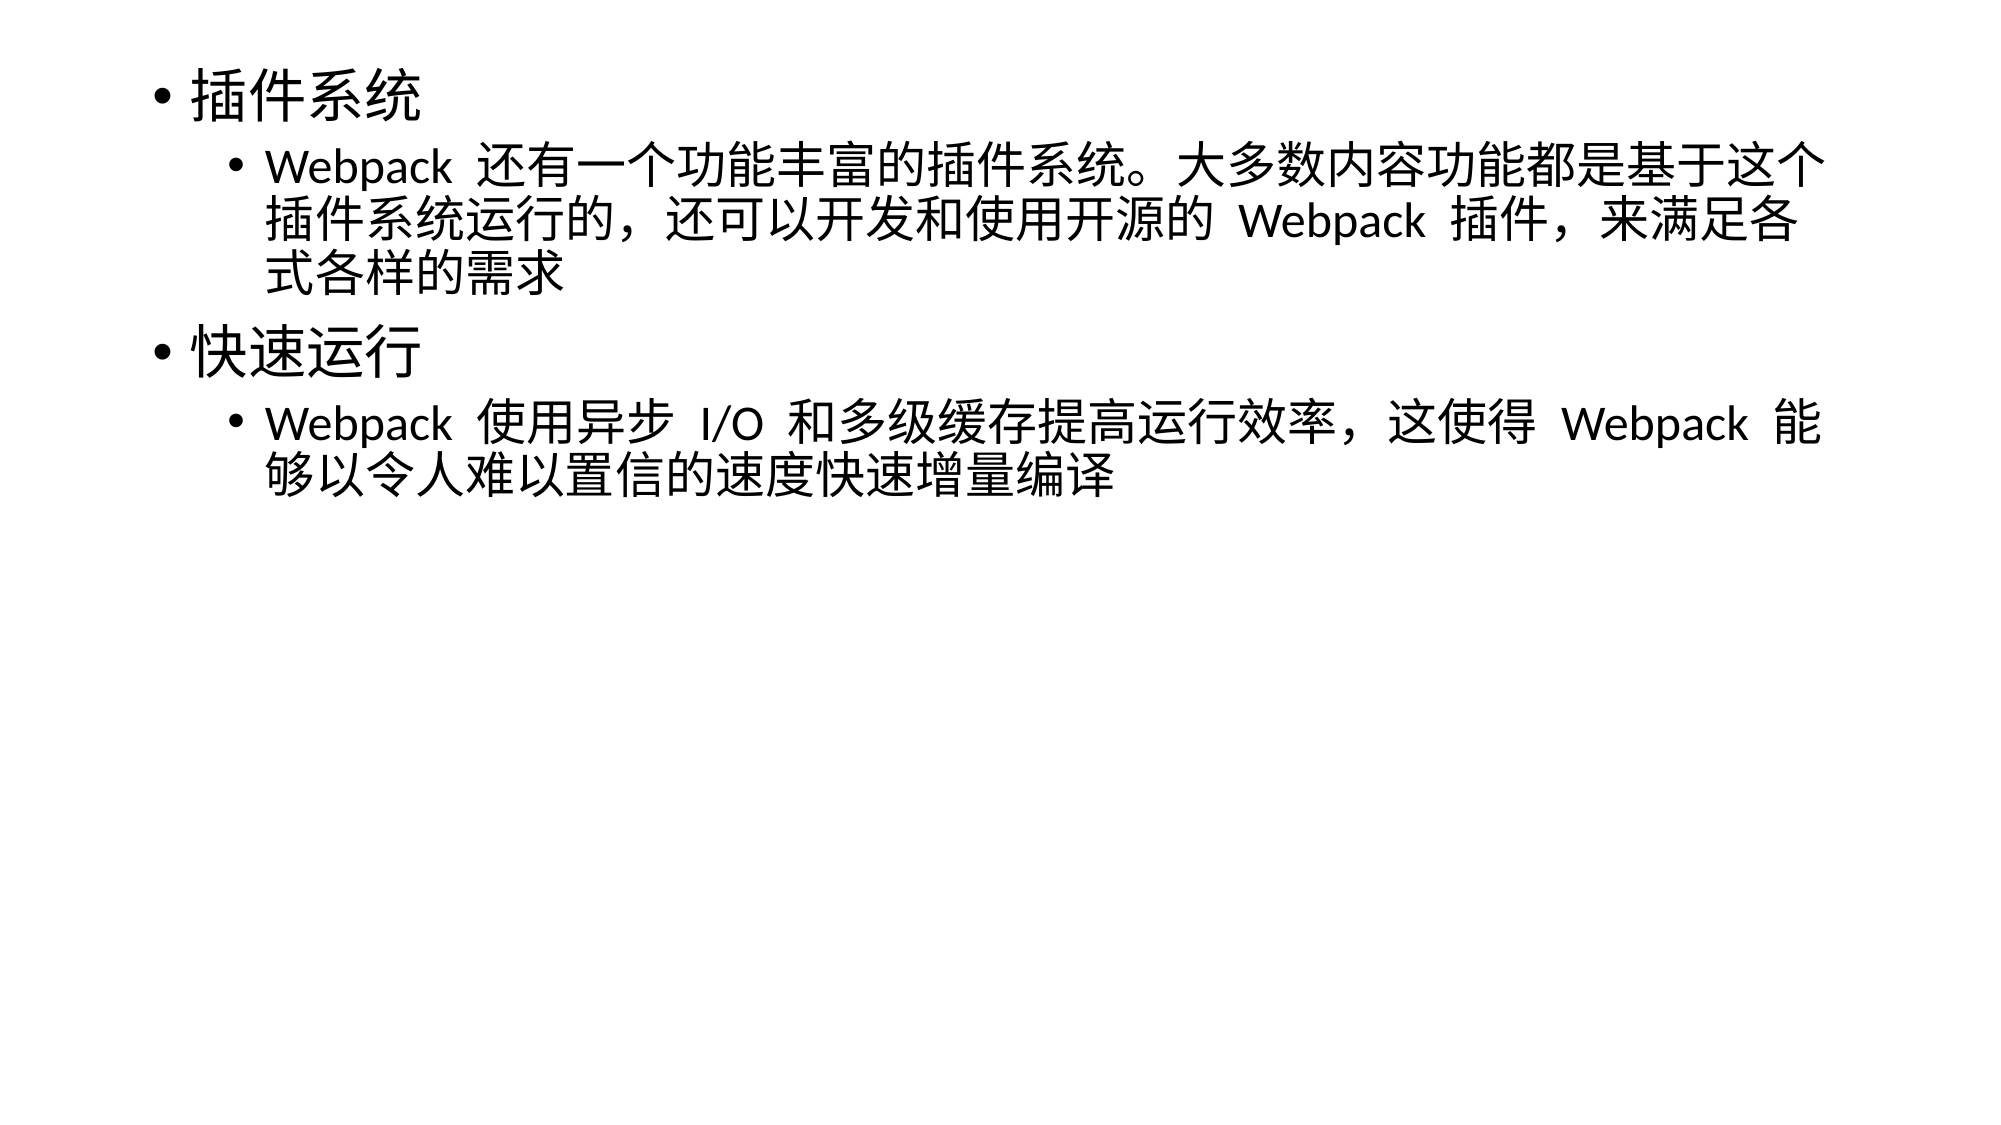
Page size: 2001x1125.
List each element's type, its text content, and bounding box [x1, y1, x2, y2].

list 插件系统 Webpack 还有一个功能丰富的插件系统。大多数内容功能都是基于这个插件系统运行的，还可以开发和使用开源的 Webpack 插件，来满足各式各样的需求 快速运行 Webpack 使用异步 I/O 和多级缓存提高运行效率，这使得 Webpack 能够以令人难以置信的速度快速增量编译 [137, 59, 1863, 1014]
